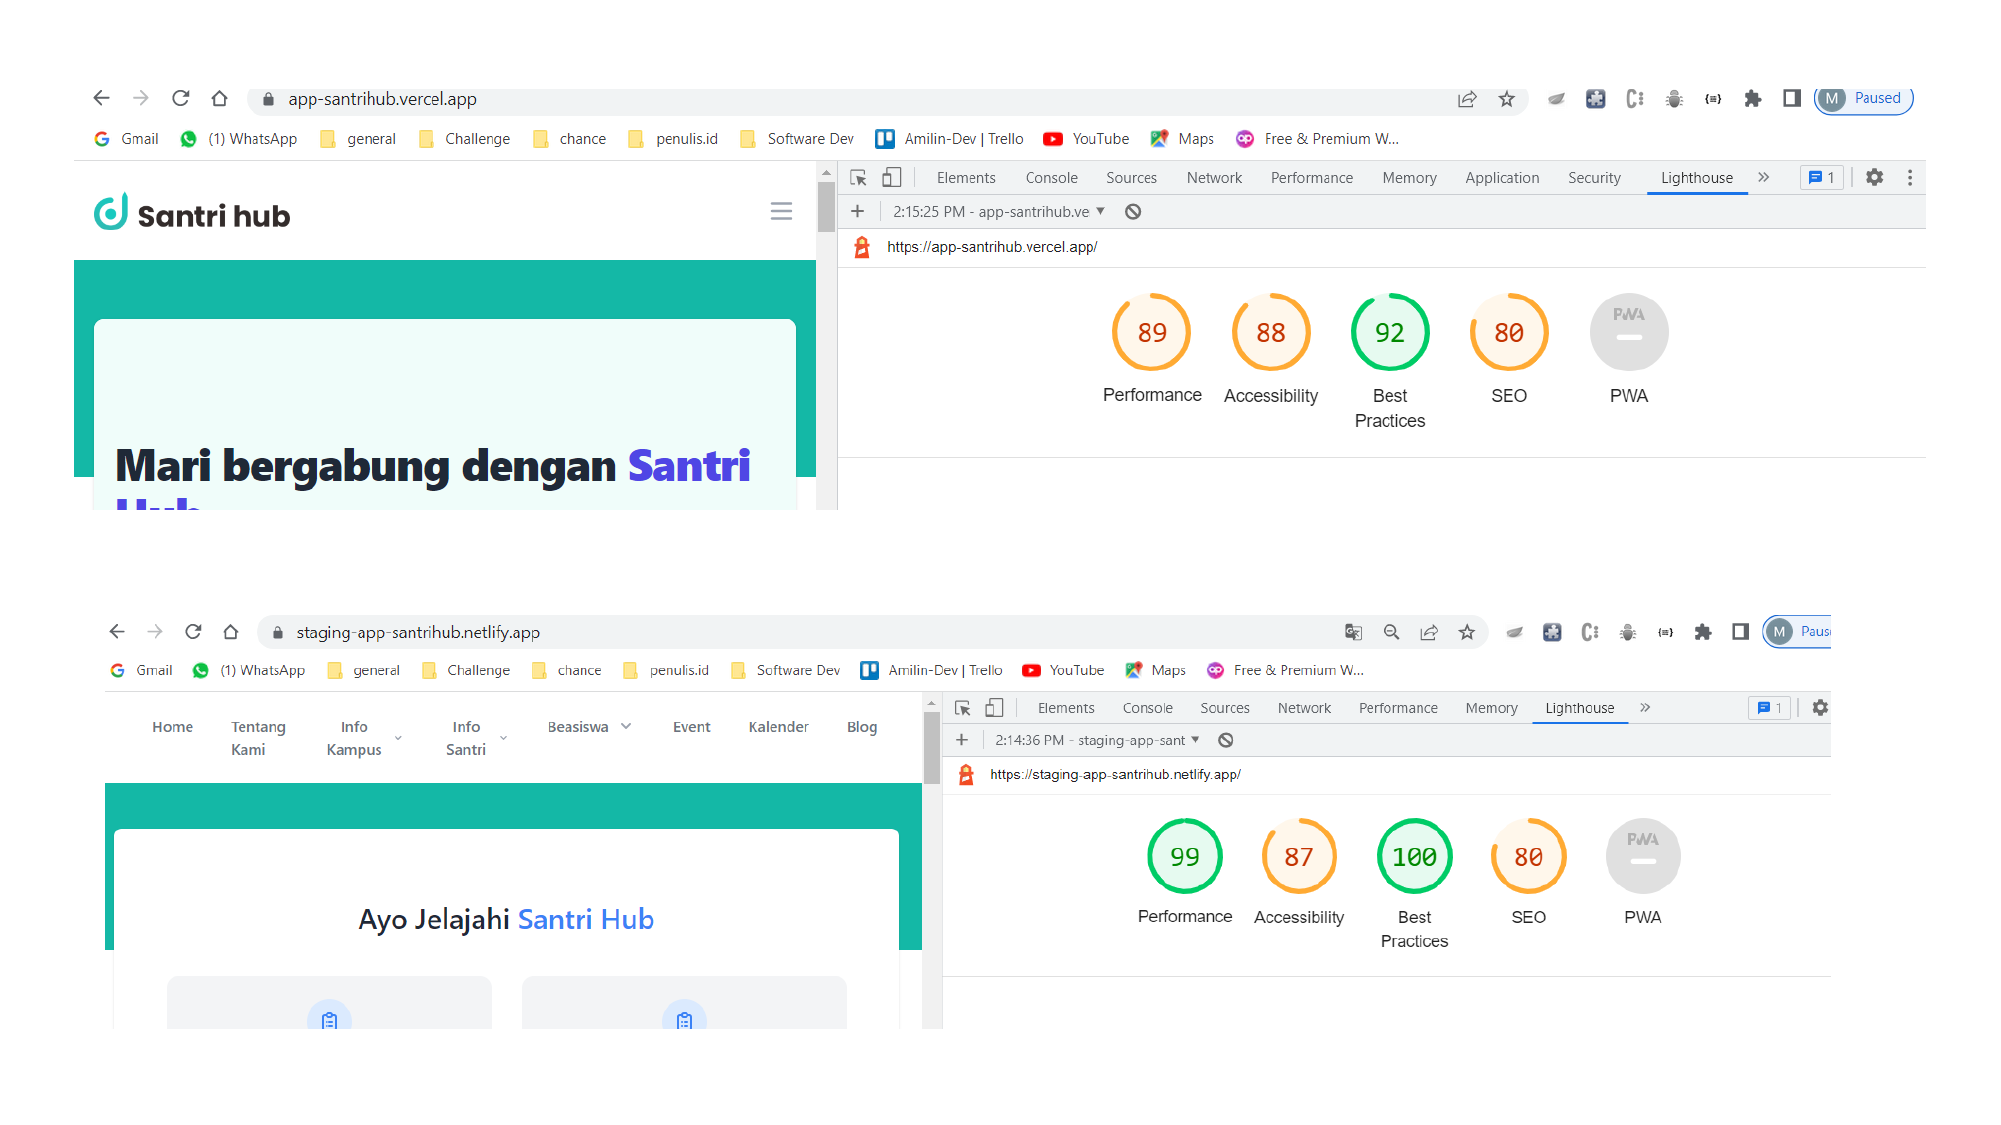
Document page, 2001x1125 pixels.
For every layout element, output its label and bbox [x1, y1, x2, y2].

list [105, 615, 1831, 1029]
picture [74, 89, 1926, 510]
